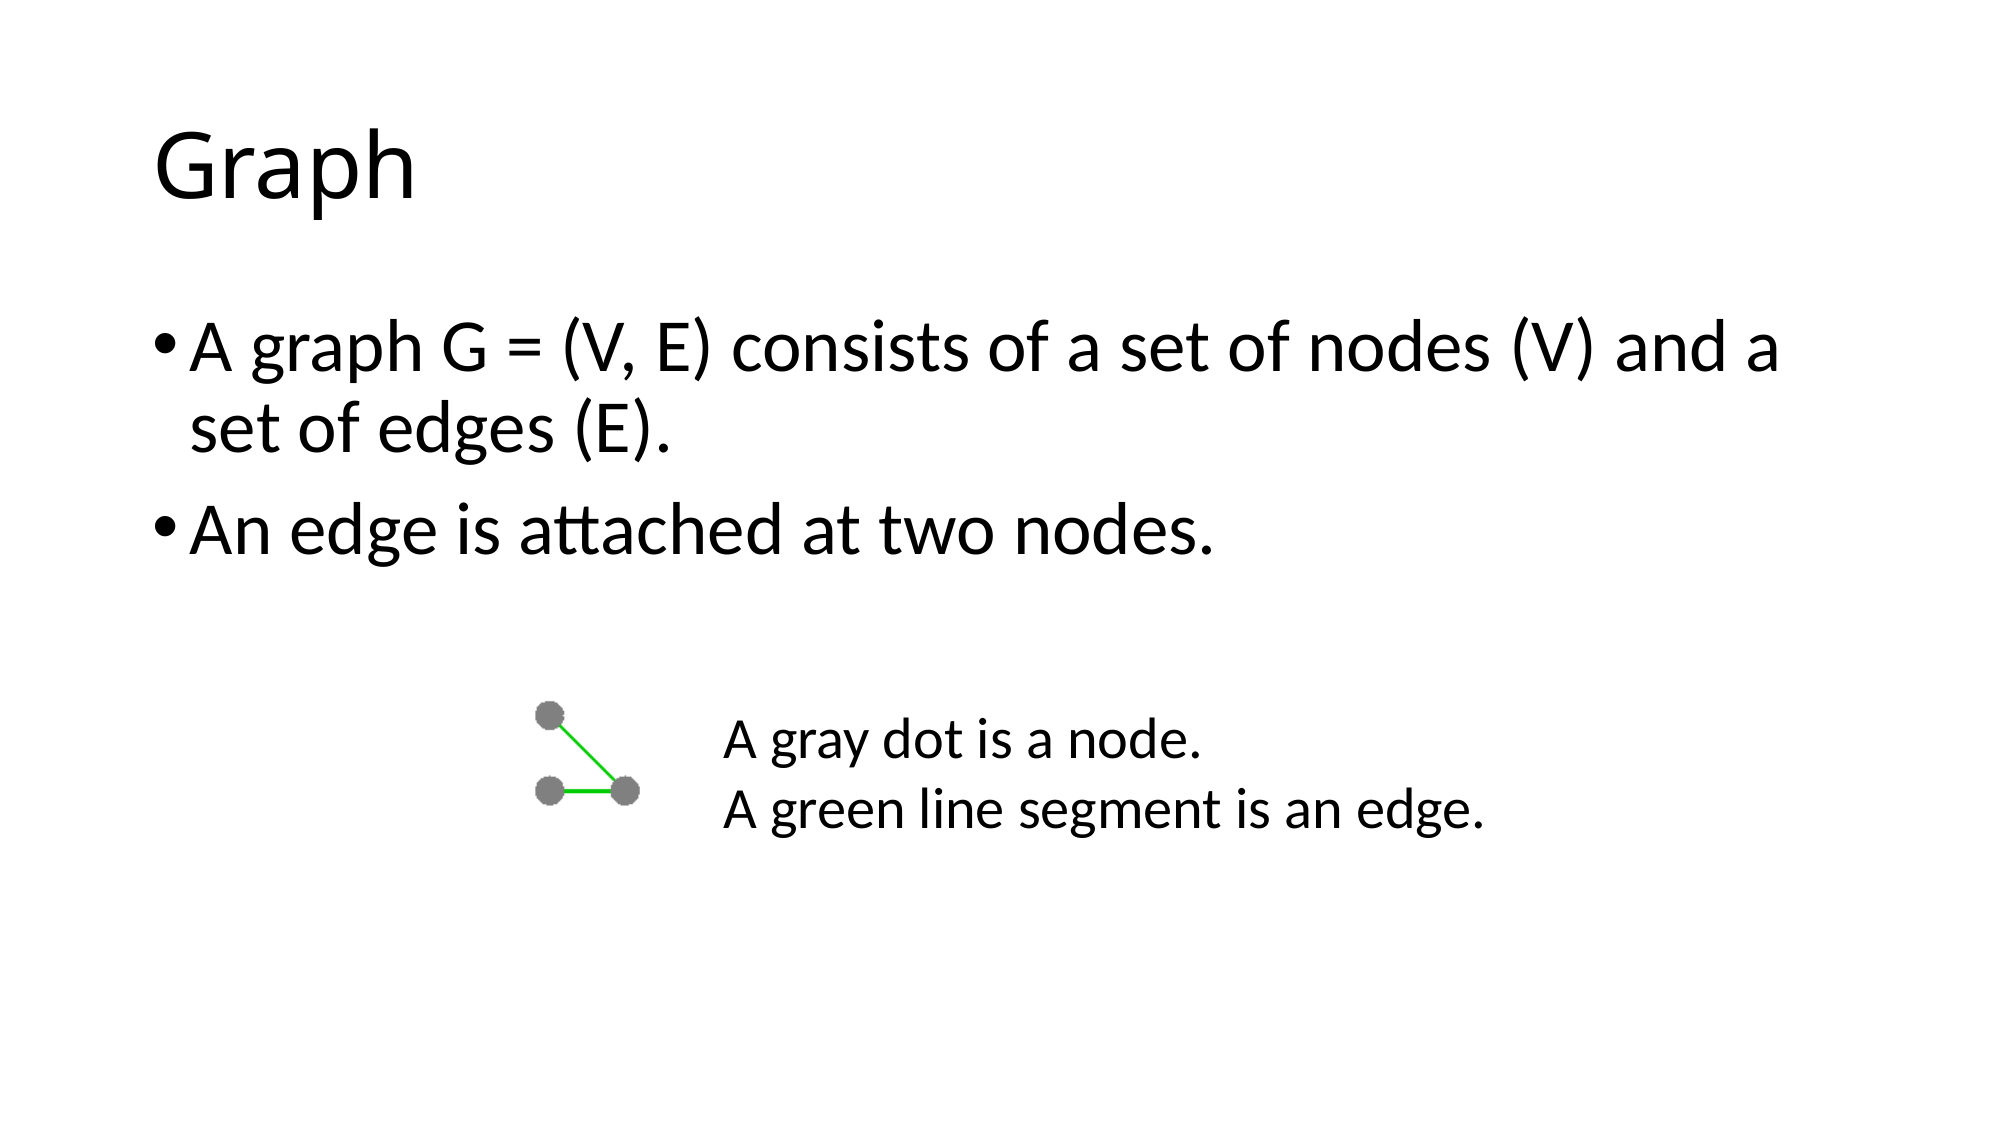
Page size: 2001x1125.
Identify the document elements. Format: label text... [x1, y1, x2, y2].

picture [494, 648, 682, 843]
text_box A gray dot is a node. A green line segment is an edge. [708, 692, 1502, 848]
text_box A graph G = (V, E) consists of a set of nodes (V) and a set of edges (E). An edge is attached at two nodes. [137, 299, 1863, 1013]
text_box Graph [137, 59, 1863, 278]
